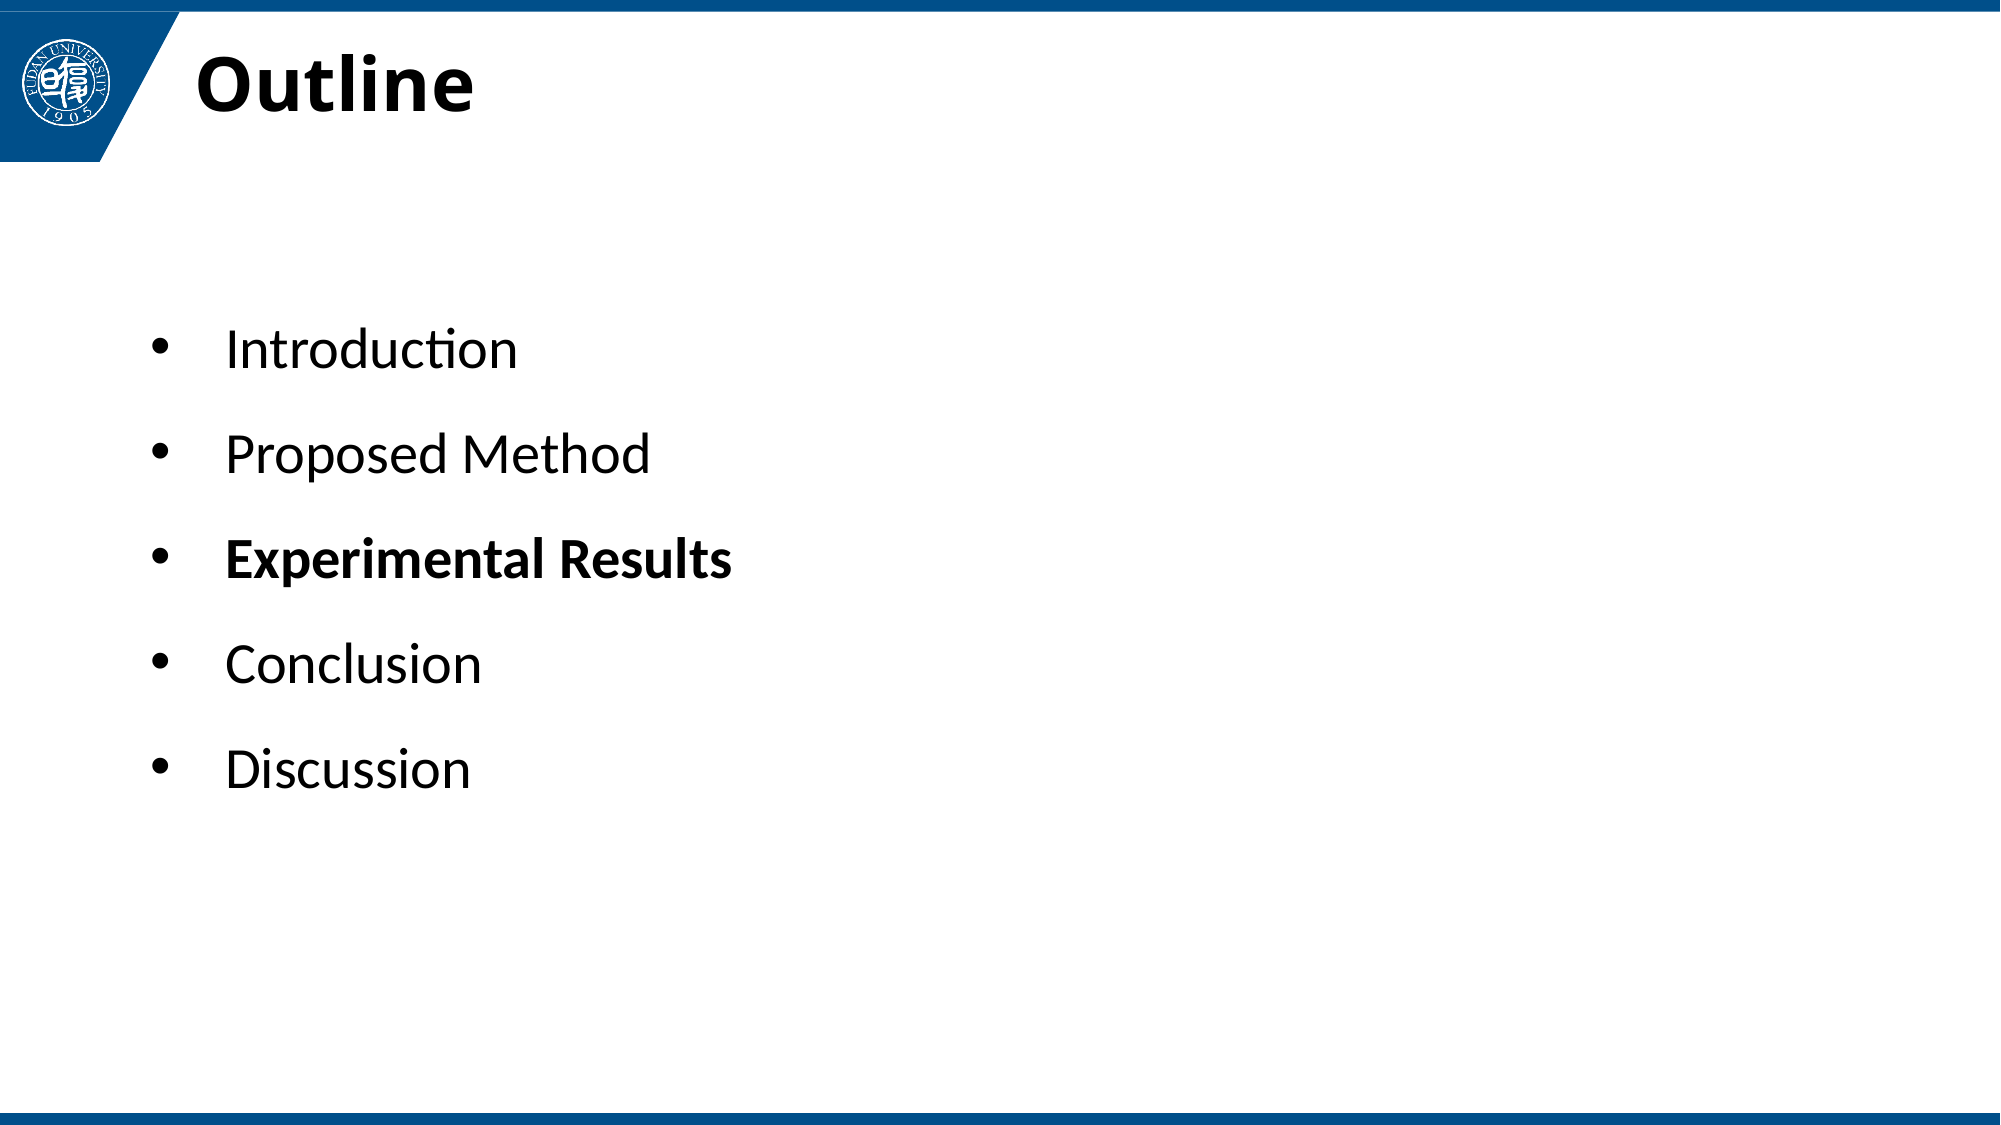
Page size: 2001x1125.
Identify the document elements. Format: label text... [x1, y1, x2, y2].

title Outline [179, 11, 1863, 162]
picture [22, 39, 110, 126]
text_box Introduction Proposed Method Experimental Results Conclusion Discussion [135, 198, 1734, 808]
